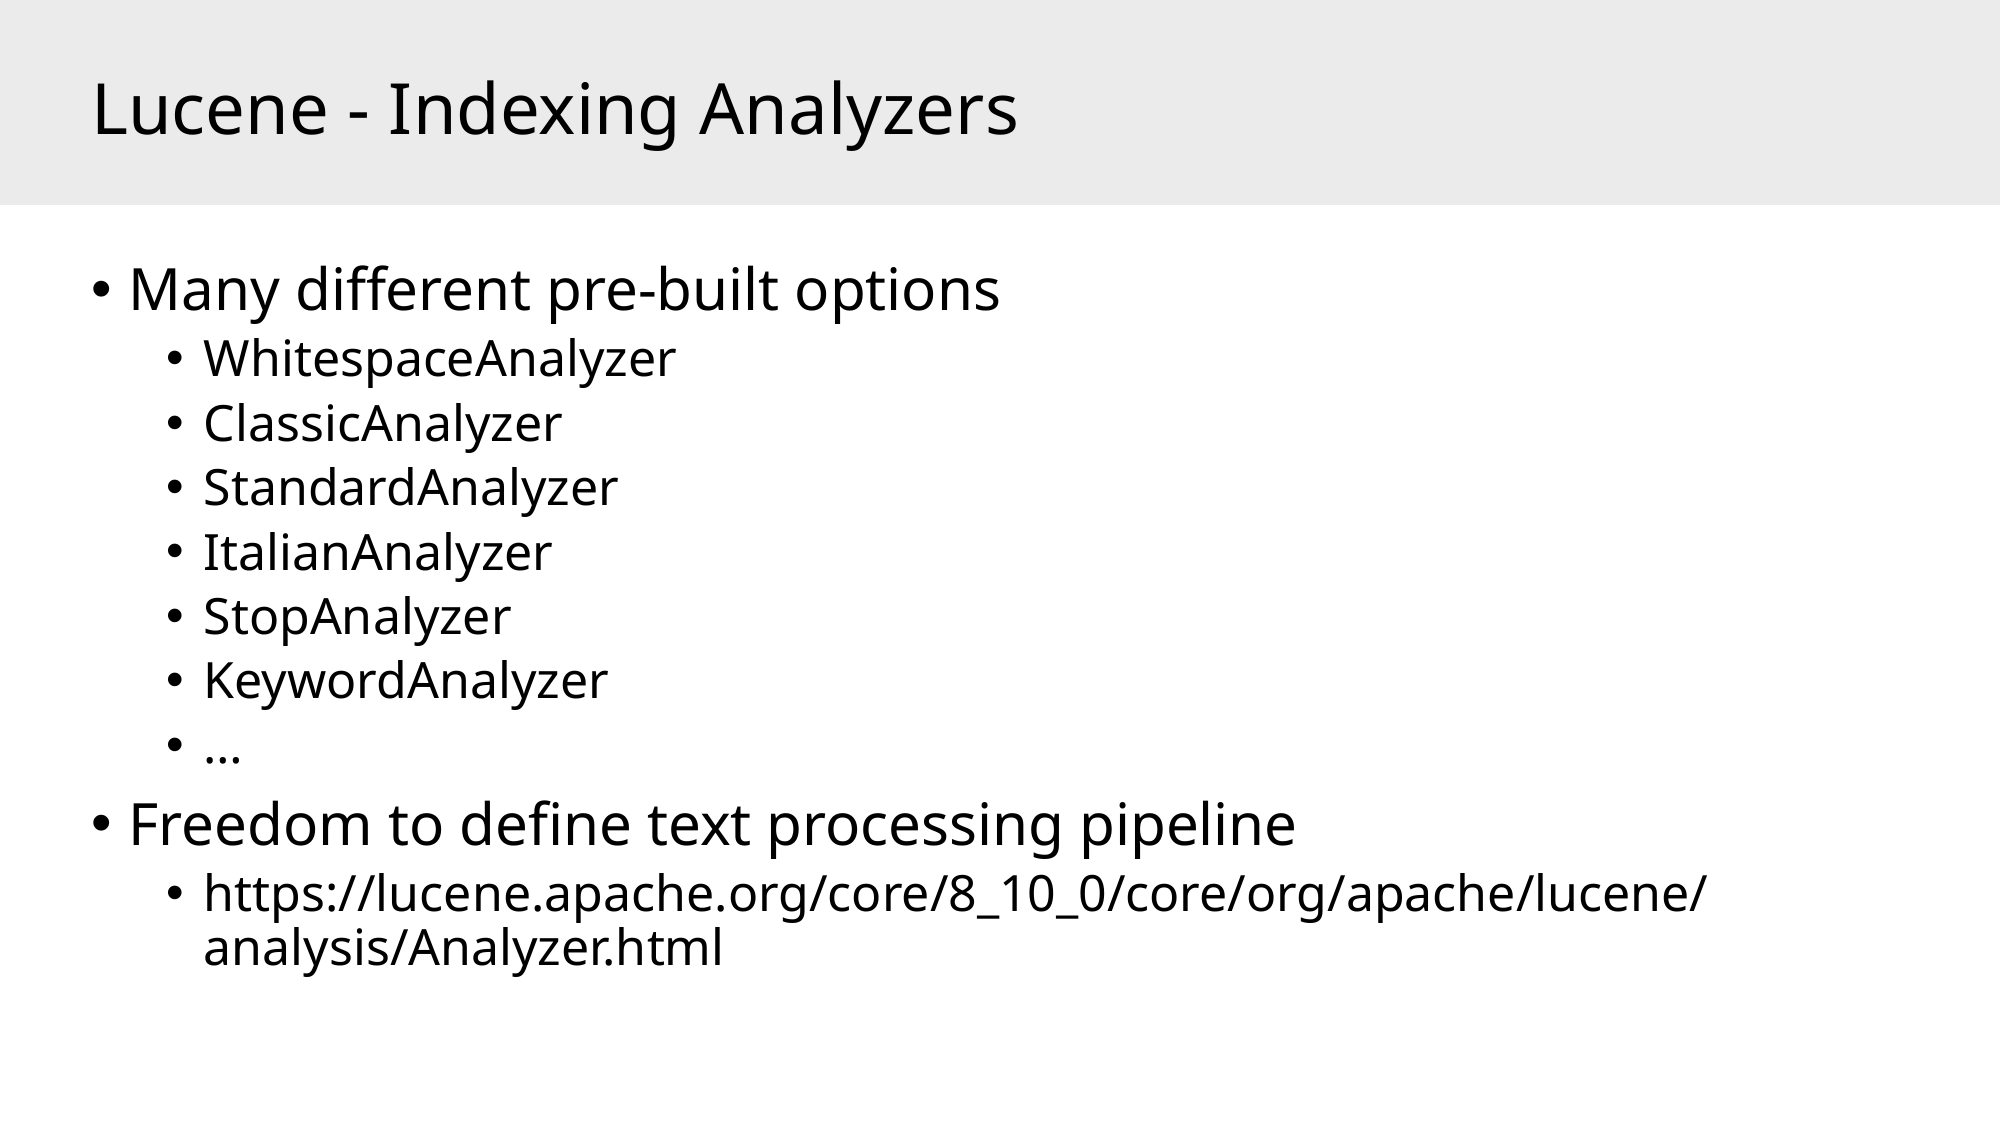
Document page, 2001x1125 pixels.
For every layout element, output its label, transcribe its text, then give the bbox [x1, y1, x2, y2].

title Lucene - Indexing Analyzers [71, 53, 1929, 171]
list Many different pre-built options WhitespaceAnalyzer ClassicAnalyzer StandardAnalyzer ItalianAnalyzer StopAnalyzer KeywordAnalyzer … Freedom to define text processing pipeline https://lucene.apache.org/core/8_10_0/core/org/apache/lucene/analysis/Analyzer.html [71, 240, 1929, 1072]
